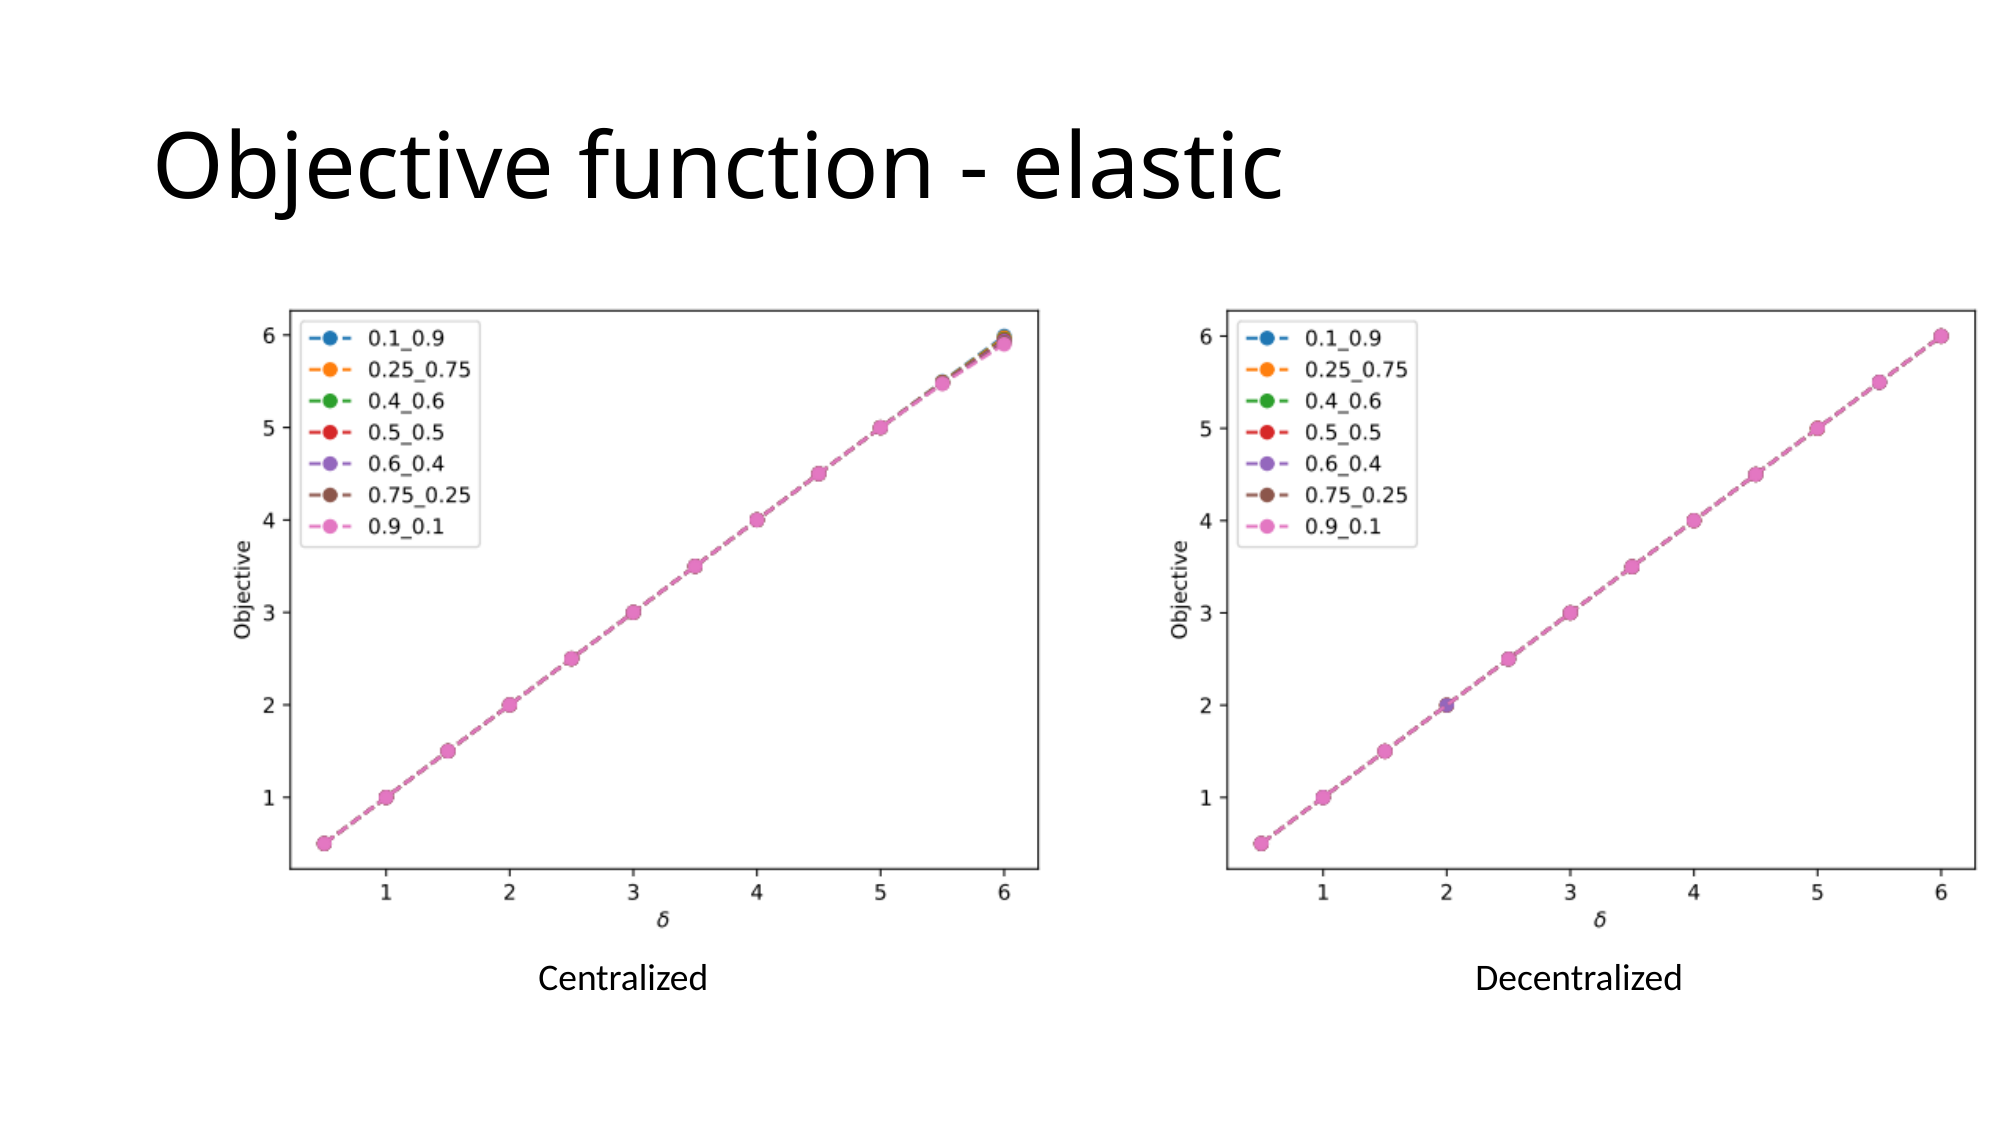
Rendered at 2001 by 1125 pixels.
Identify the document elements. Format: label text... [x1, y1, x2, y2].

title Objective function - elastic [137, 59, 1863, 278]
text_box Decentralized [1460, 946, 1716, 1006]
text_box Centralized [523, 946, 779, 1006]
picture [170, 224, 2000, 946]
